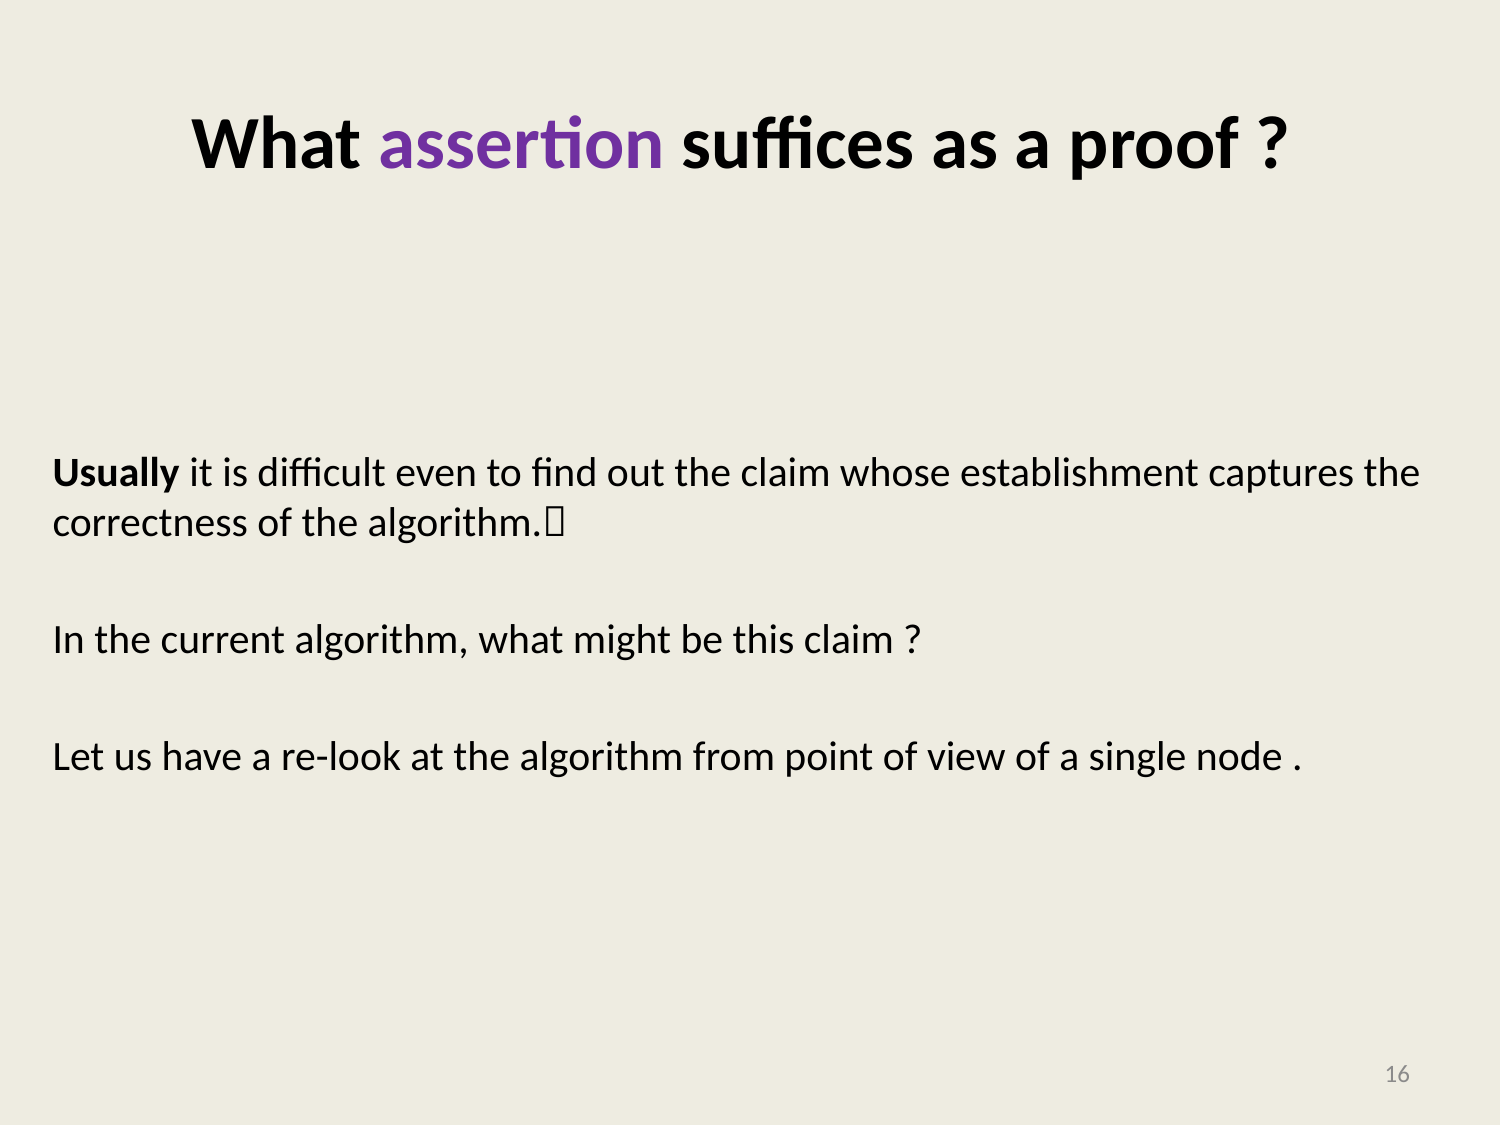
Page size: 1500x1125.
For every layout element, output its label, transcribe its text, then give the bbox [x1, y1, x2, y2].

slide_number 16 [1074, 1042, 1425, 1103]
list Usually it is difficult even to find out the claim whose establishment captures the correctness of the algorithm. In the current algorithm, what might be this claim ? Let us have a re-look at the algorithm from point of view of a single node . [37, 262, 1488, 1005]
title What assertion suffices as a proof ? [75, 45, 1425, 233]
